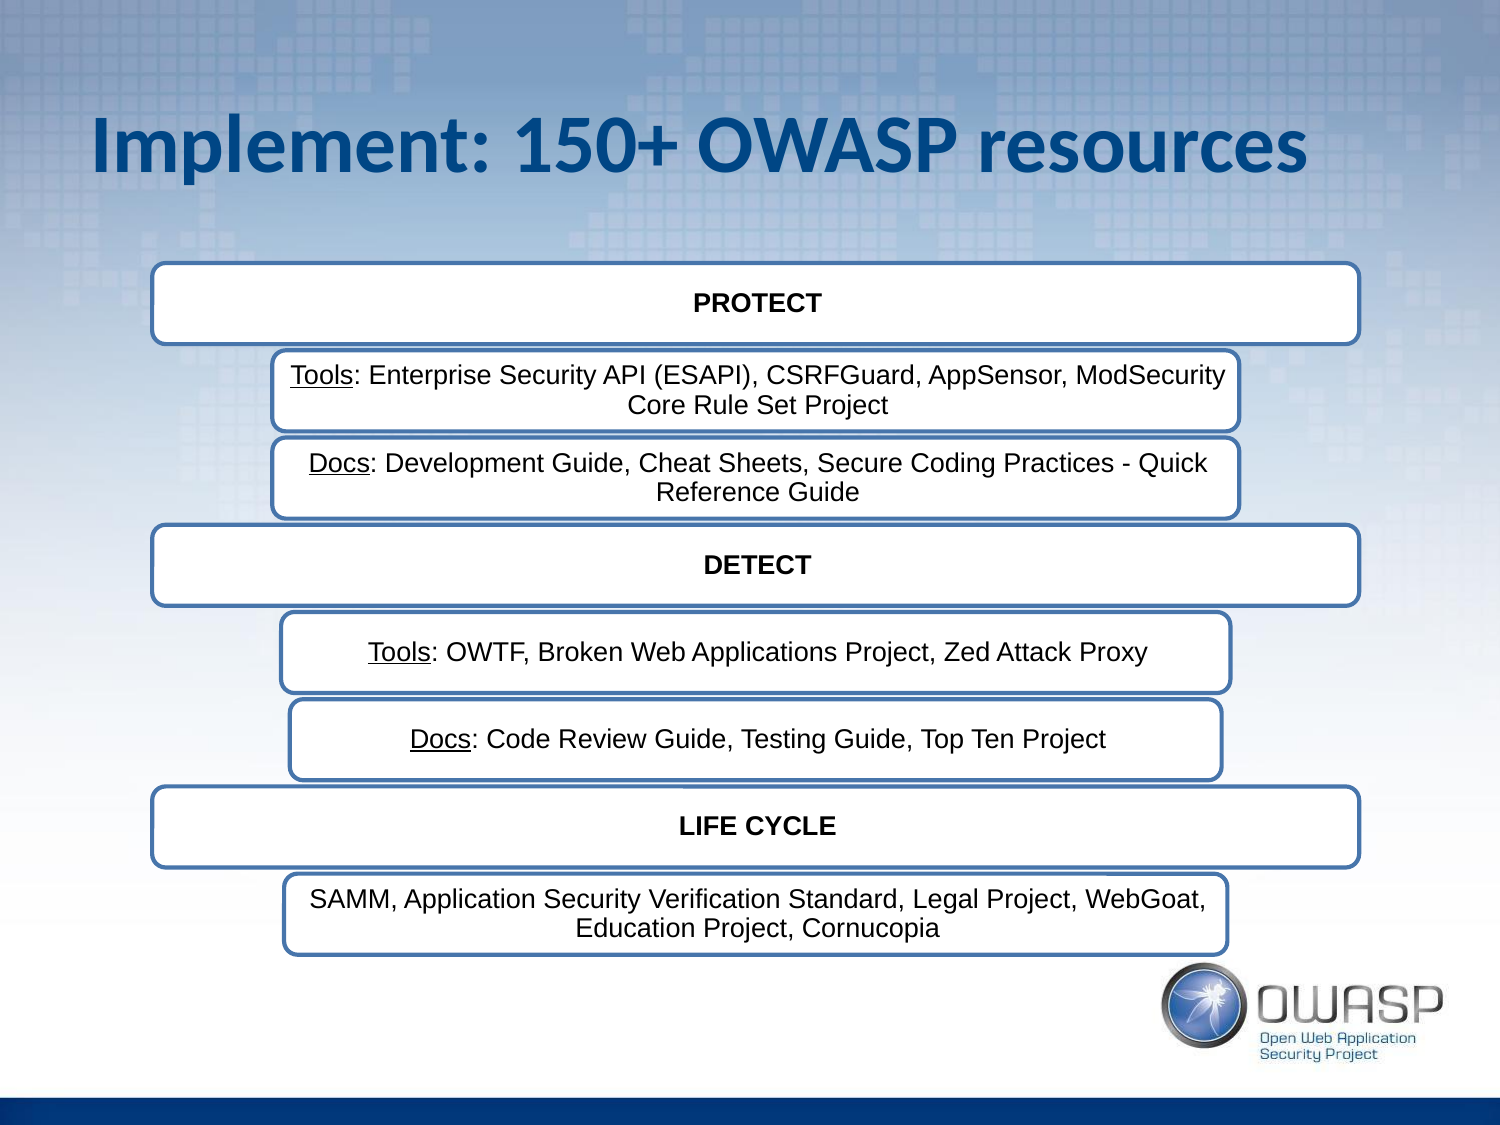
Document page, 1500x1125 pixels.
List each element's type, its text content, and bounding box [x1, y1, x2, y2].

picture [0, 0, 1500, 1125]
title Implement: 150+ OWASP resources [75, 45, 1425, 233]
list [151, 237, 1360, 981]
